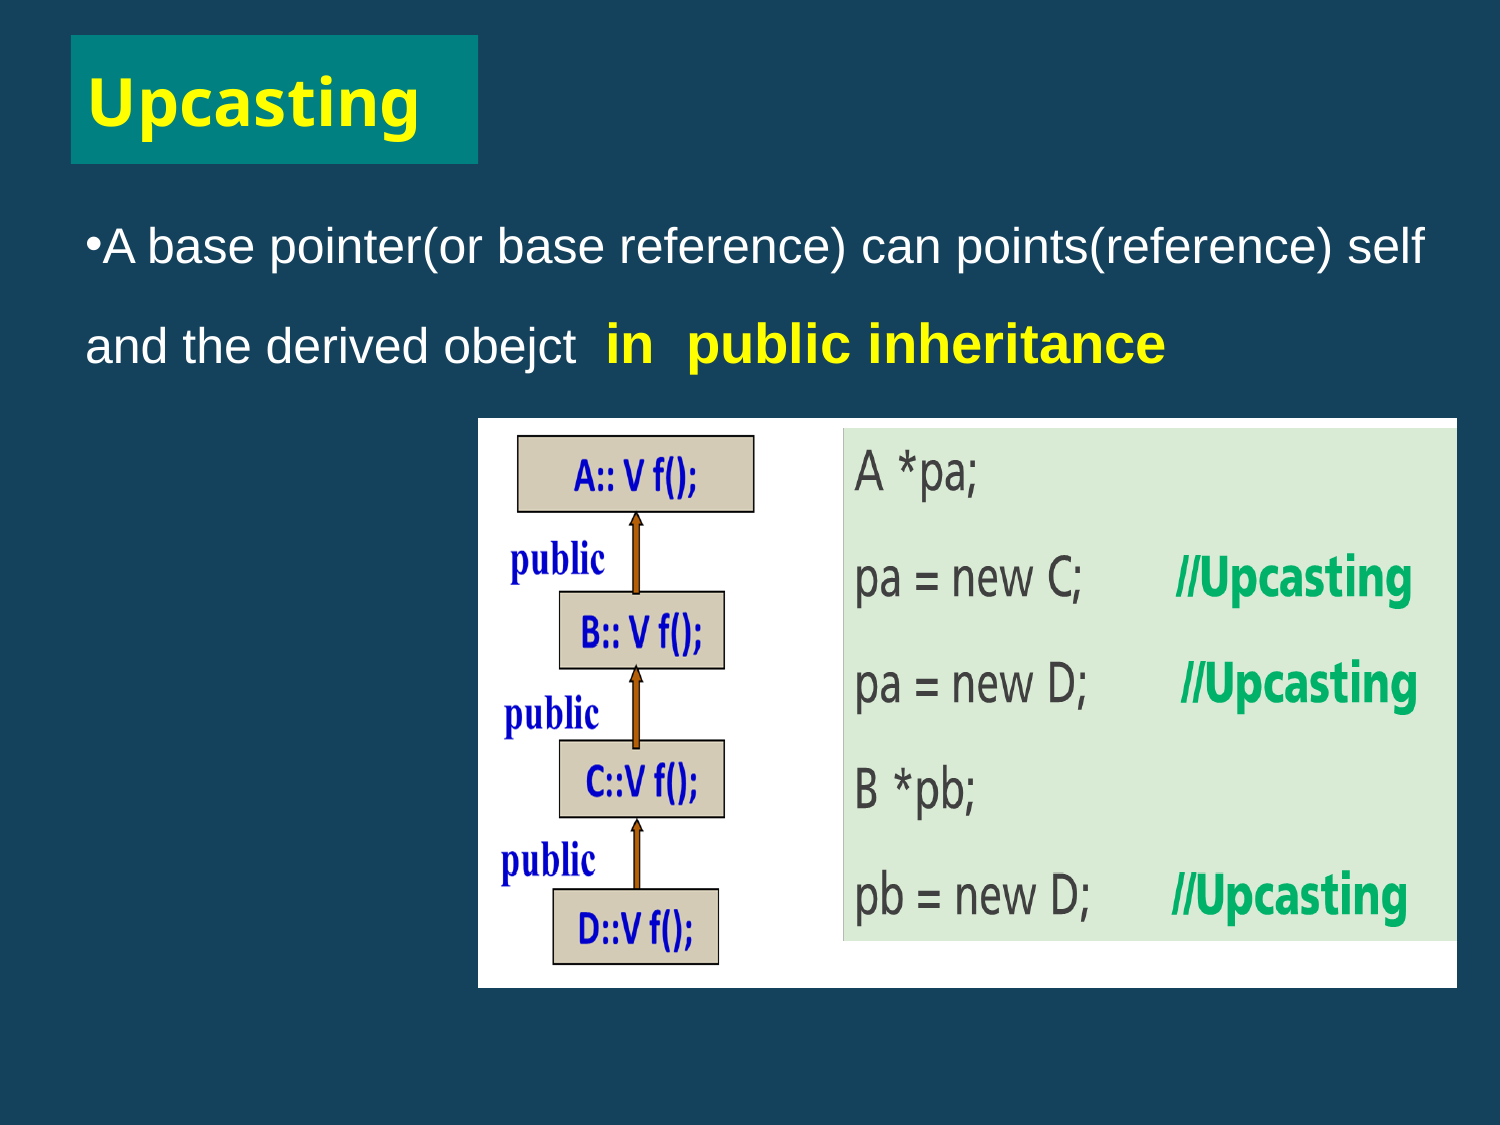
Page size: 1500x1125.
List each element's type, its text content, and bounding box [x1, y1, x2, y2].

text_box A base pointer(or base reference) can points(reference) self and the derived obejct in public inheritance [70, 175, 1457, 382]
text_box Upcasting [70, 35, 479, 164]
picture [477, 417, 1457, 988]
